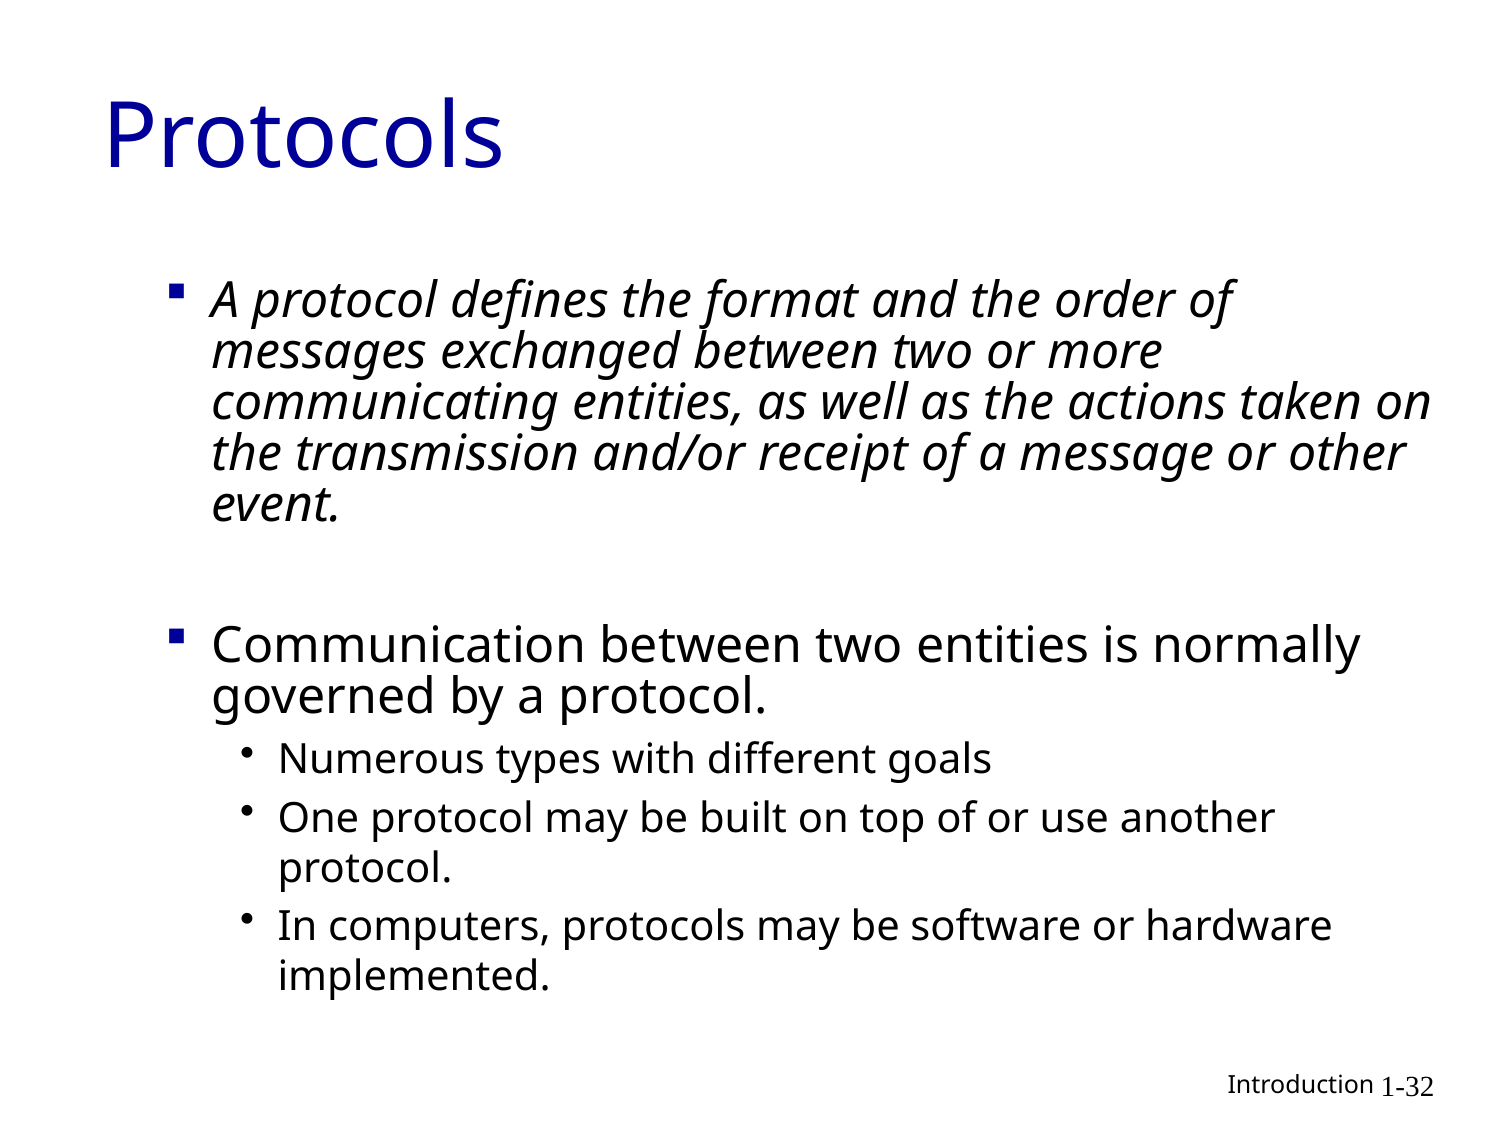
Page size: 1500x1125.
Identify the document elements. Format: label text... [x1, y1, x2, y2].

list A protocol defines the format and the order of messages exchanged between two or more communicating entities, as well as the actions taken on the transmission and/or receipt of a message or other event. Communication between two entities is normally governed by a protocol. Numerous types with different goals One protocol may be built on top of or use another protocol. In computers, protocols may be software or hardware implemented. [75, 199, 1465, 1057]
slide_number 1-32 [1365, 1059, 1477, 1106]
title Protocols [87, 37, 1363, 199]
footer Introduction [914, 1060, 1391, 1109]
